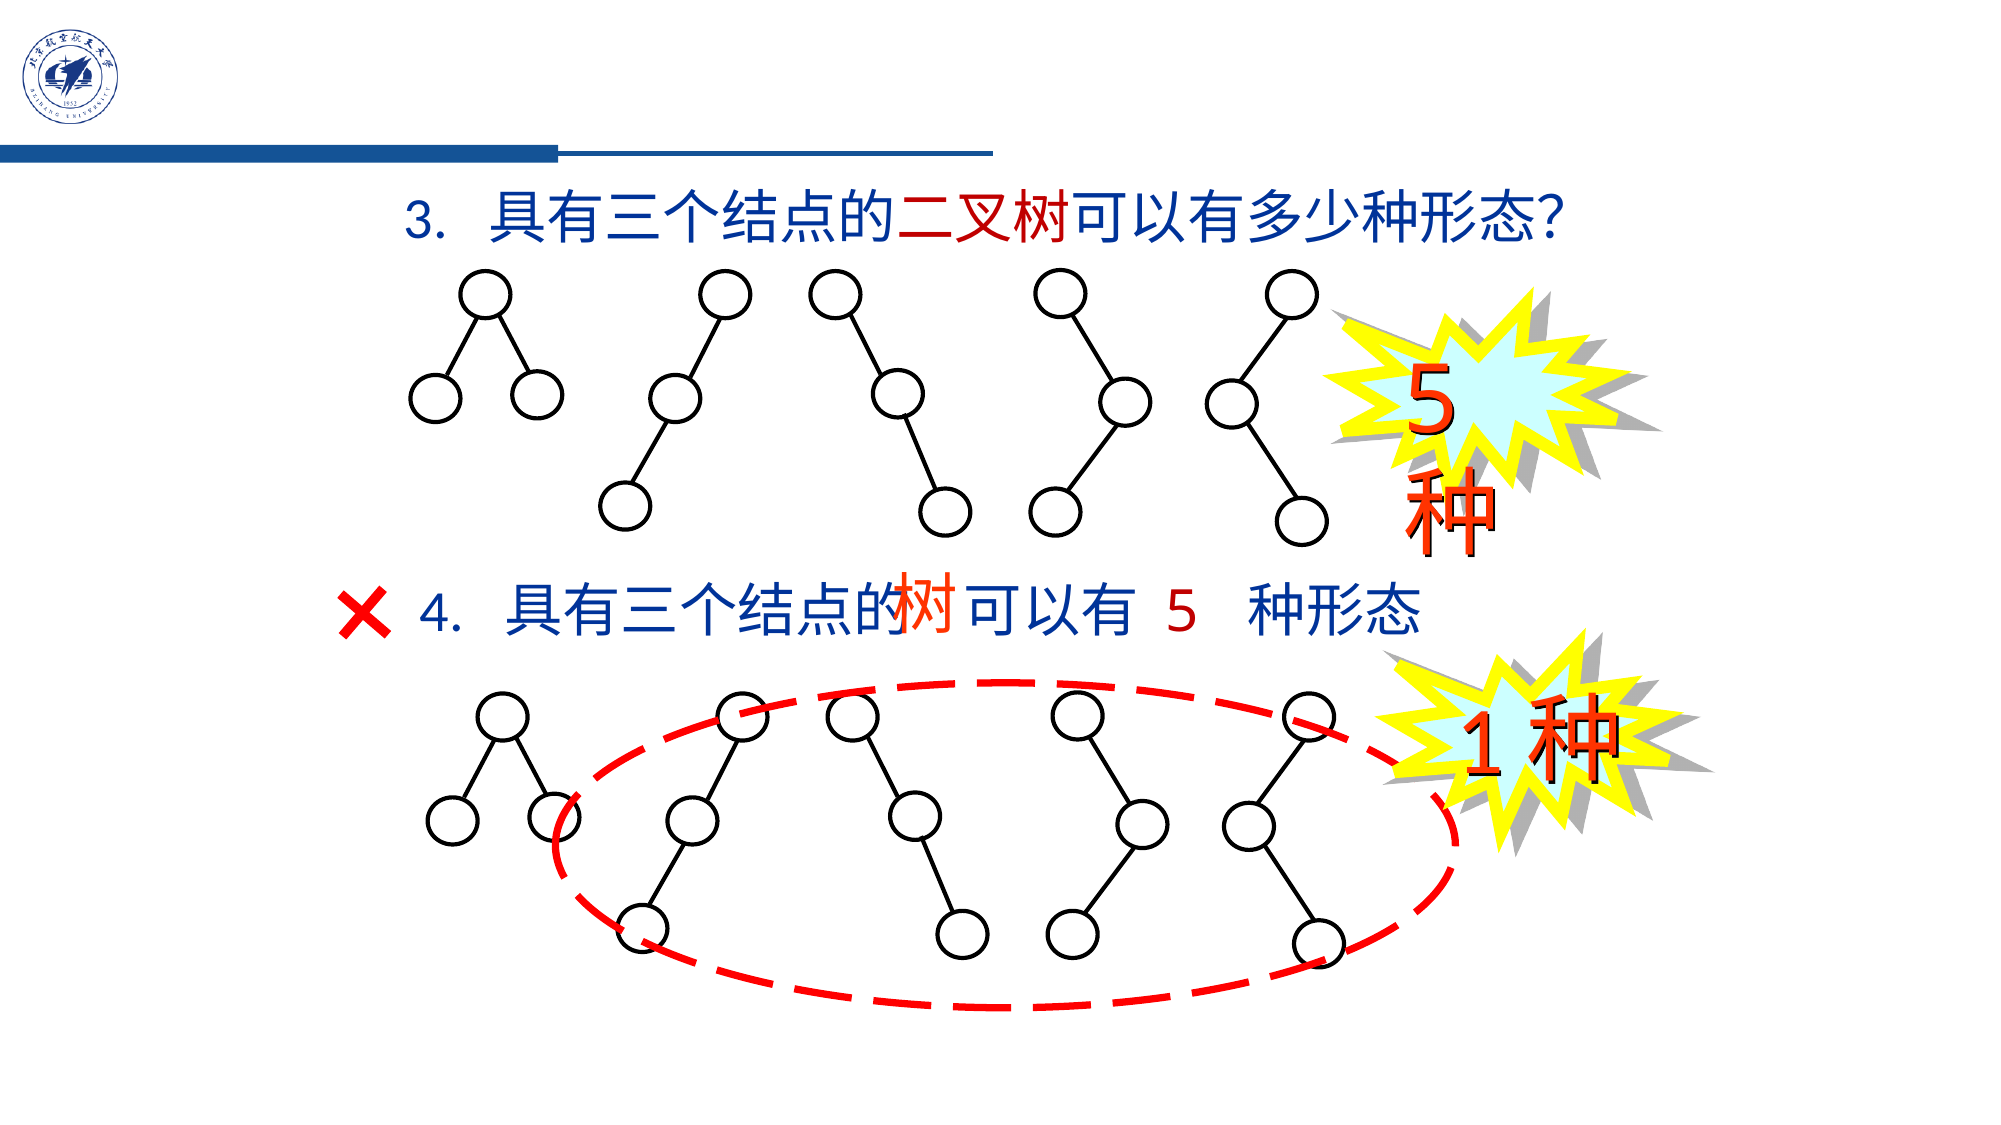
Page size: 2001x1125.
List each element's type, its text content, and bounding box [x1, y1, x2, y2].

picture [16, 23, 124, 130]
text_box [555, 645, 1668, 1008]
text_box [427, 692, 555, 968]
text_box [1340, 304, 1616, 492]
text_box 3. 具有三个结点的二叉树可以有多少种形态？ [388, 172, 1610, 258]
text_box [333, 582, 396, 646]
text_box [393, 554, 1449, 652]
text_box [410, 270, 1327, 546]
